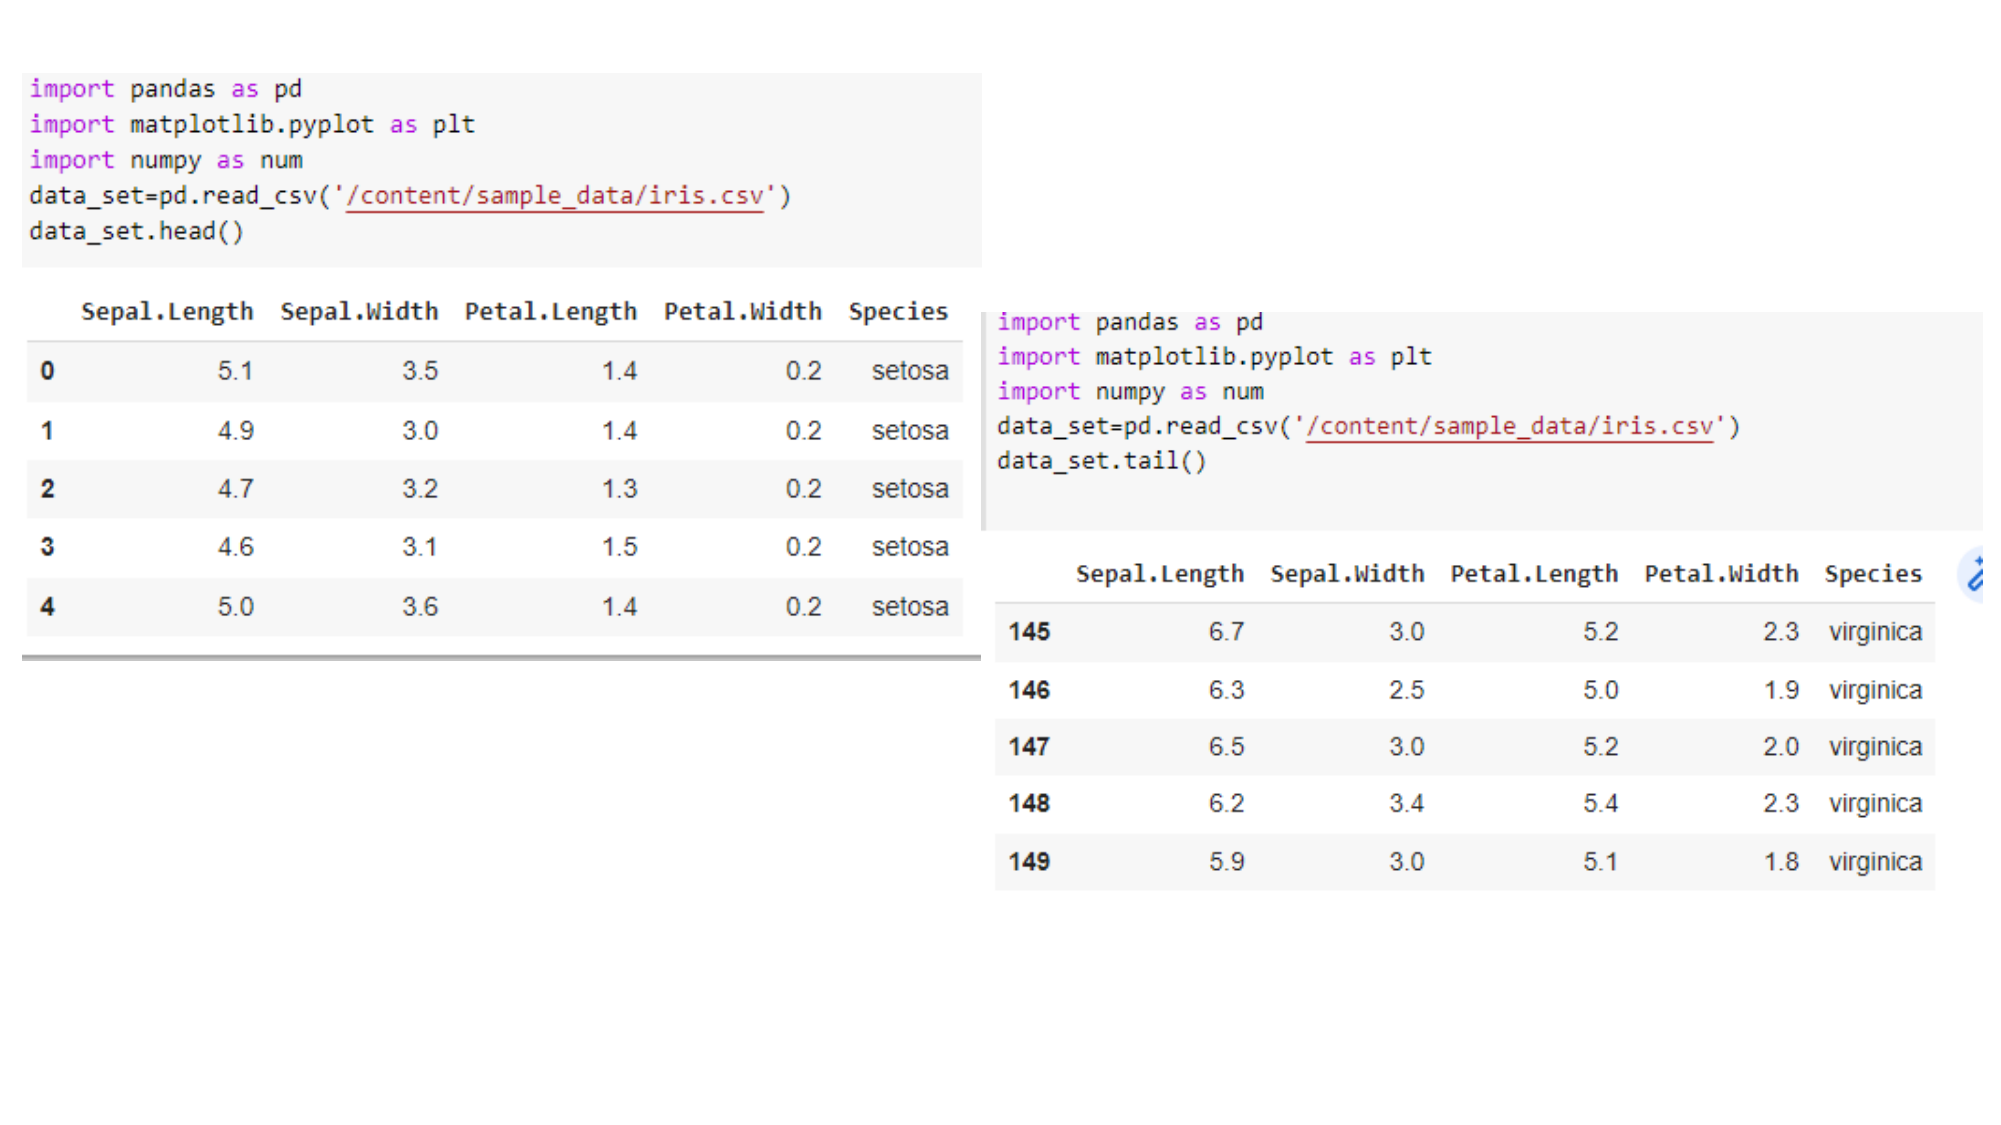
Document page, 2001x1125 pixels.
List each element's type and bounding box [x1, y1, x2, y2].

picture [981, 312, 1983, 900]
list [22, 73, 982, 661]
